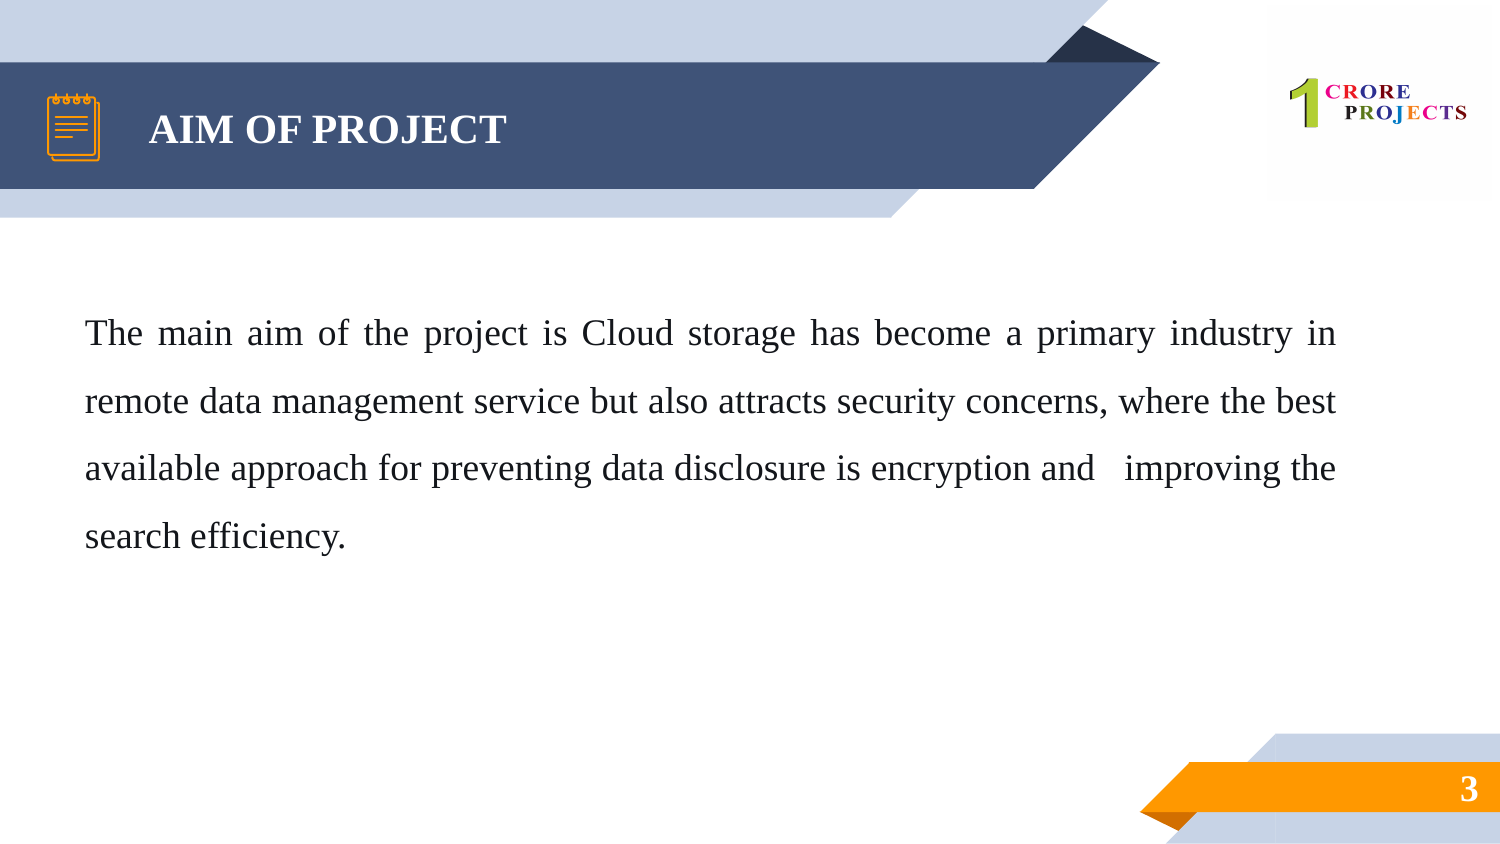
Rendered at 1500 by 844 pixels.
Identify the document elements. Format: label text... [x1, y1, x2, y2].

picture [1267, 4, 1492, 201]
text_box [47, 93, 100, 161]
list The main aim of the project is Cloud storage has become a primary industry in remote data management service but also attracts security concerns, where the best available approach for preventing data disclosure is encryption and improving the search efficiency. [53, 270, 1354, 559]
slide_number 3 [1249, 760, 1494, 813]
title AIM OF PROJECT [133, 64, 997, 190]
